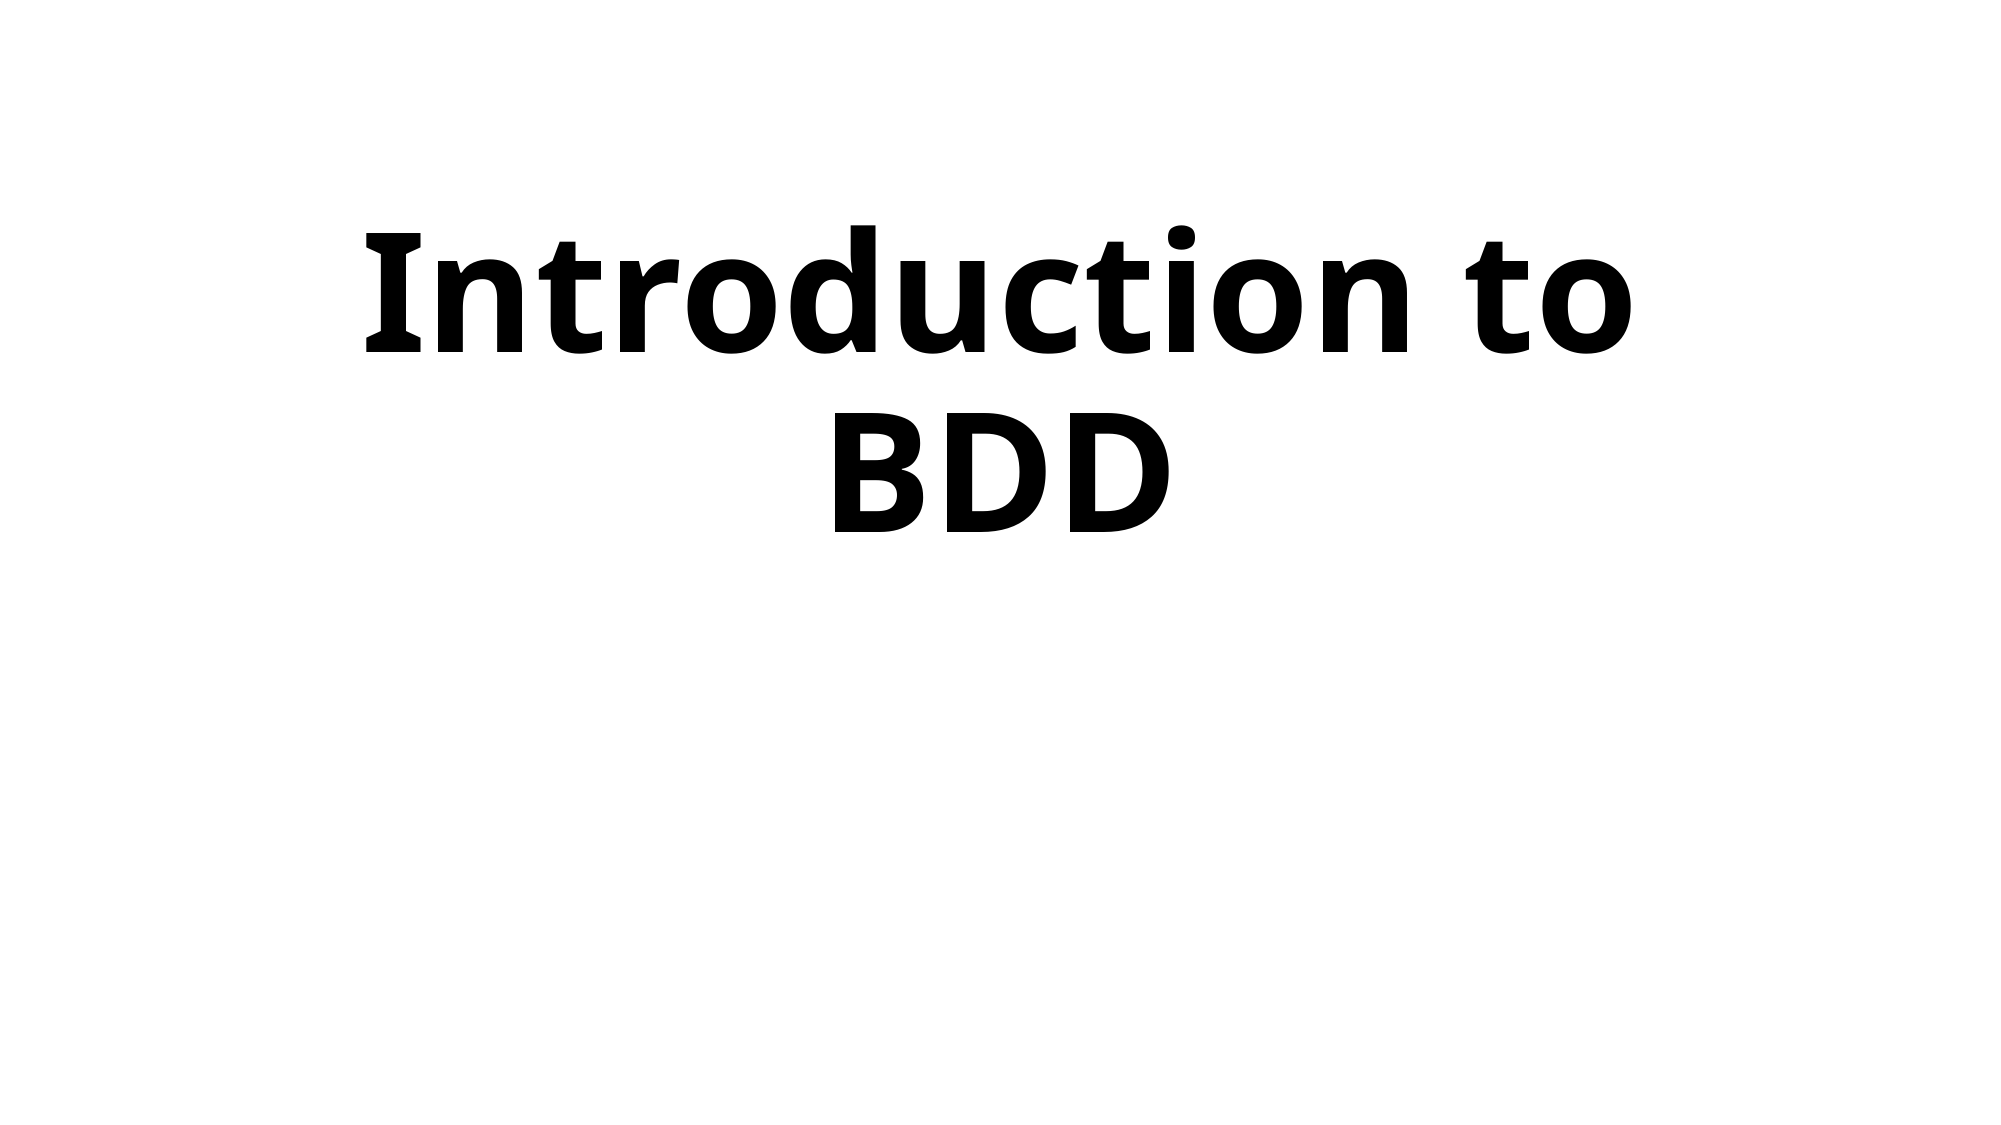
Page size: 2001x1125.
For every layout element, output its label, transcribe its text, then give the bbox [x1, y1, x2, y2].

title Introduction to BDD [249, 184, 1750, 576]
